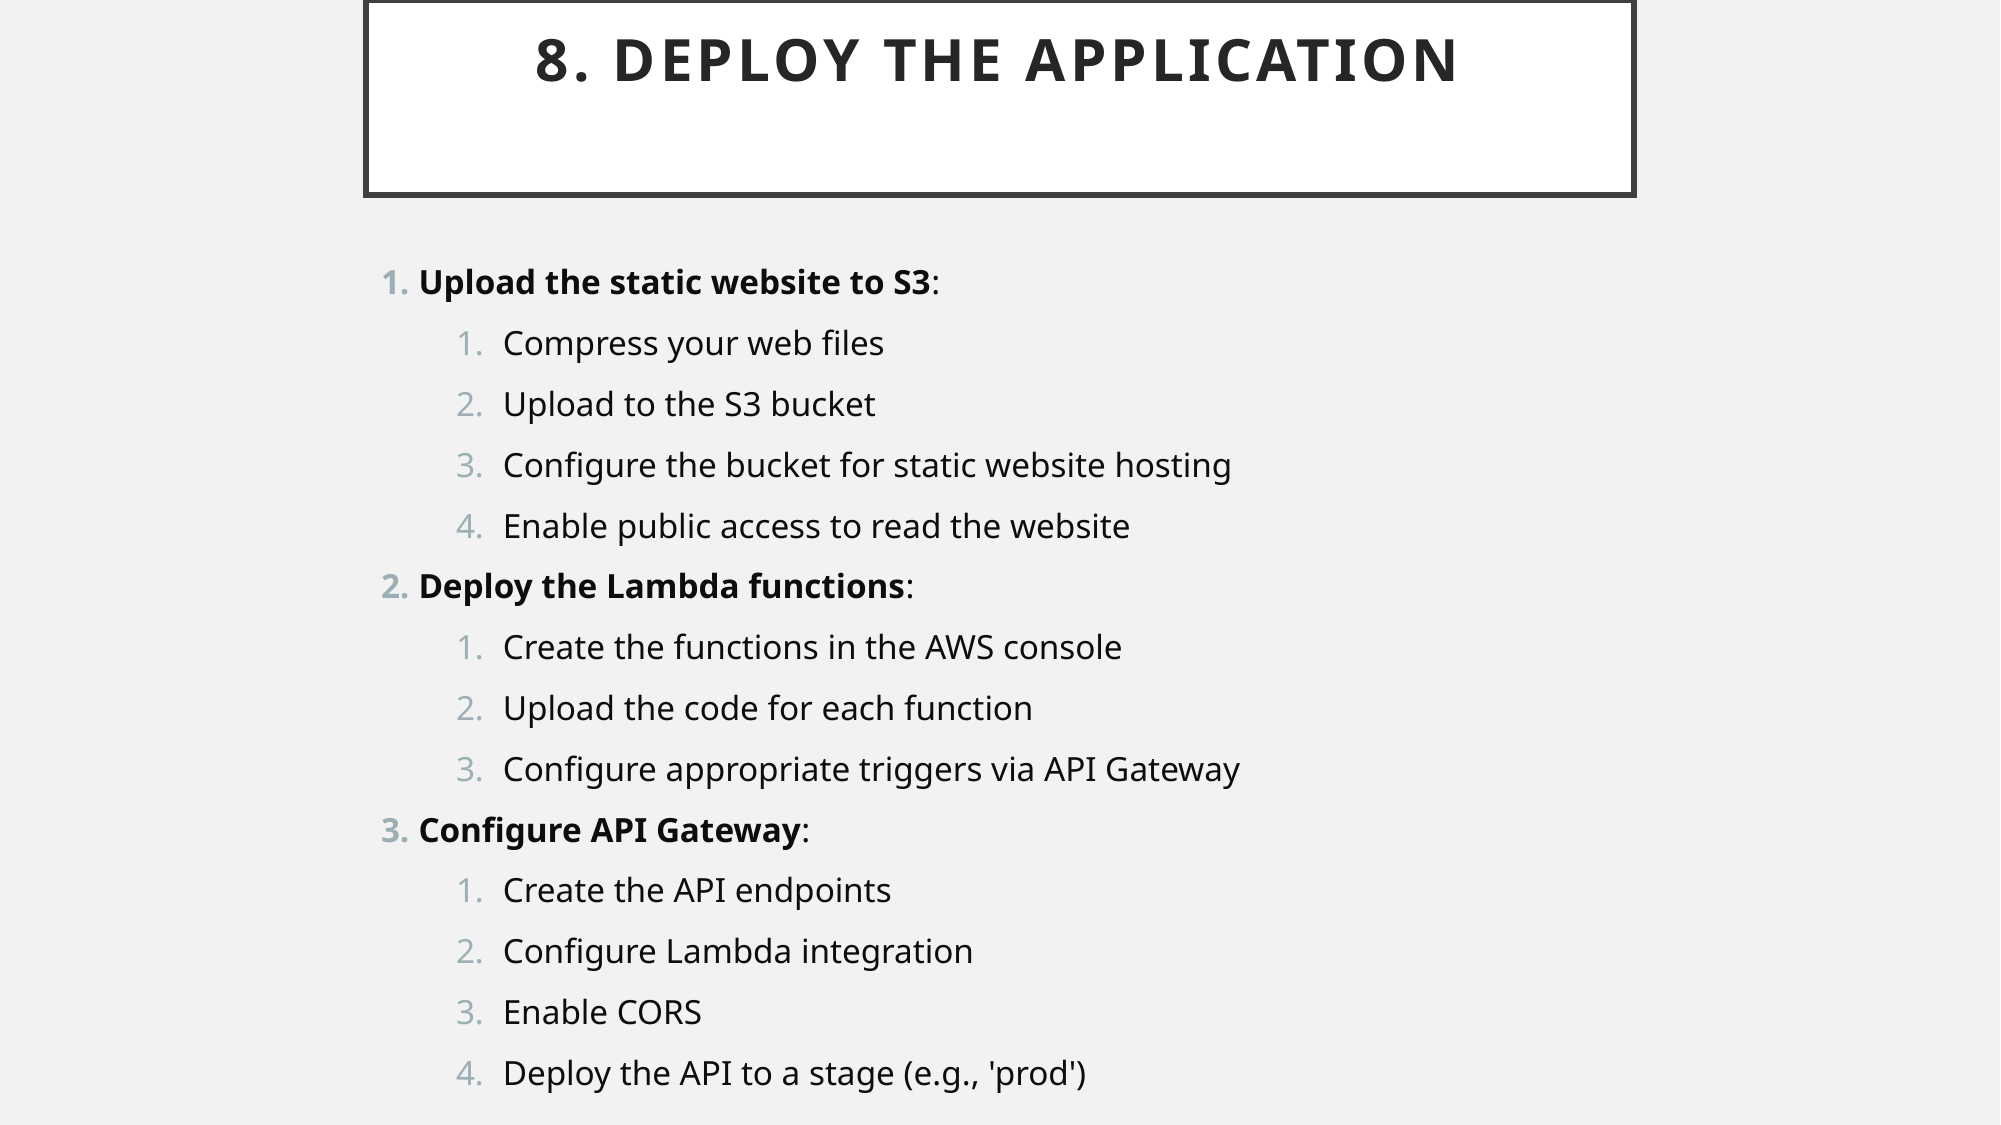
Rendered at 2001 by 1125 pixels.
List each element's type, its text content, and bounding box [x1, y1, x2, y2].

title 8. Deploy the Application [363, 0, 1637, 198]
list Upload the static website to S3: Compress your web files Upload to the S3 bucket Configure the bucket for static website hosting Enable public access to read the website Deploy the Lambda functions: Create the functions in the AWS console Upload the code for each function Configure appropriate triggers via API Gateway Configure API Gateway: Create the API endpoints Configure Lambda integration Enable CORS Deploy the API to a stage (e.g., 'prod') [366, 254, 1634, 1111]
